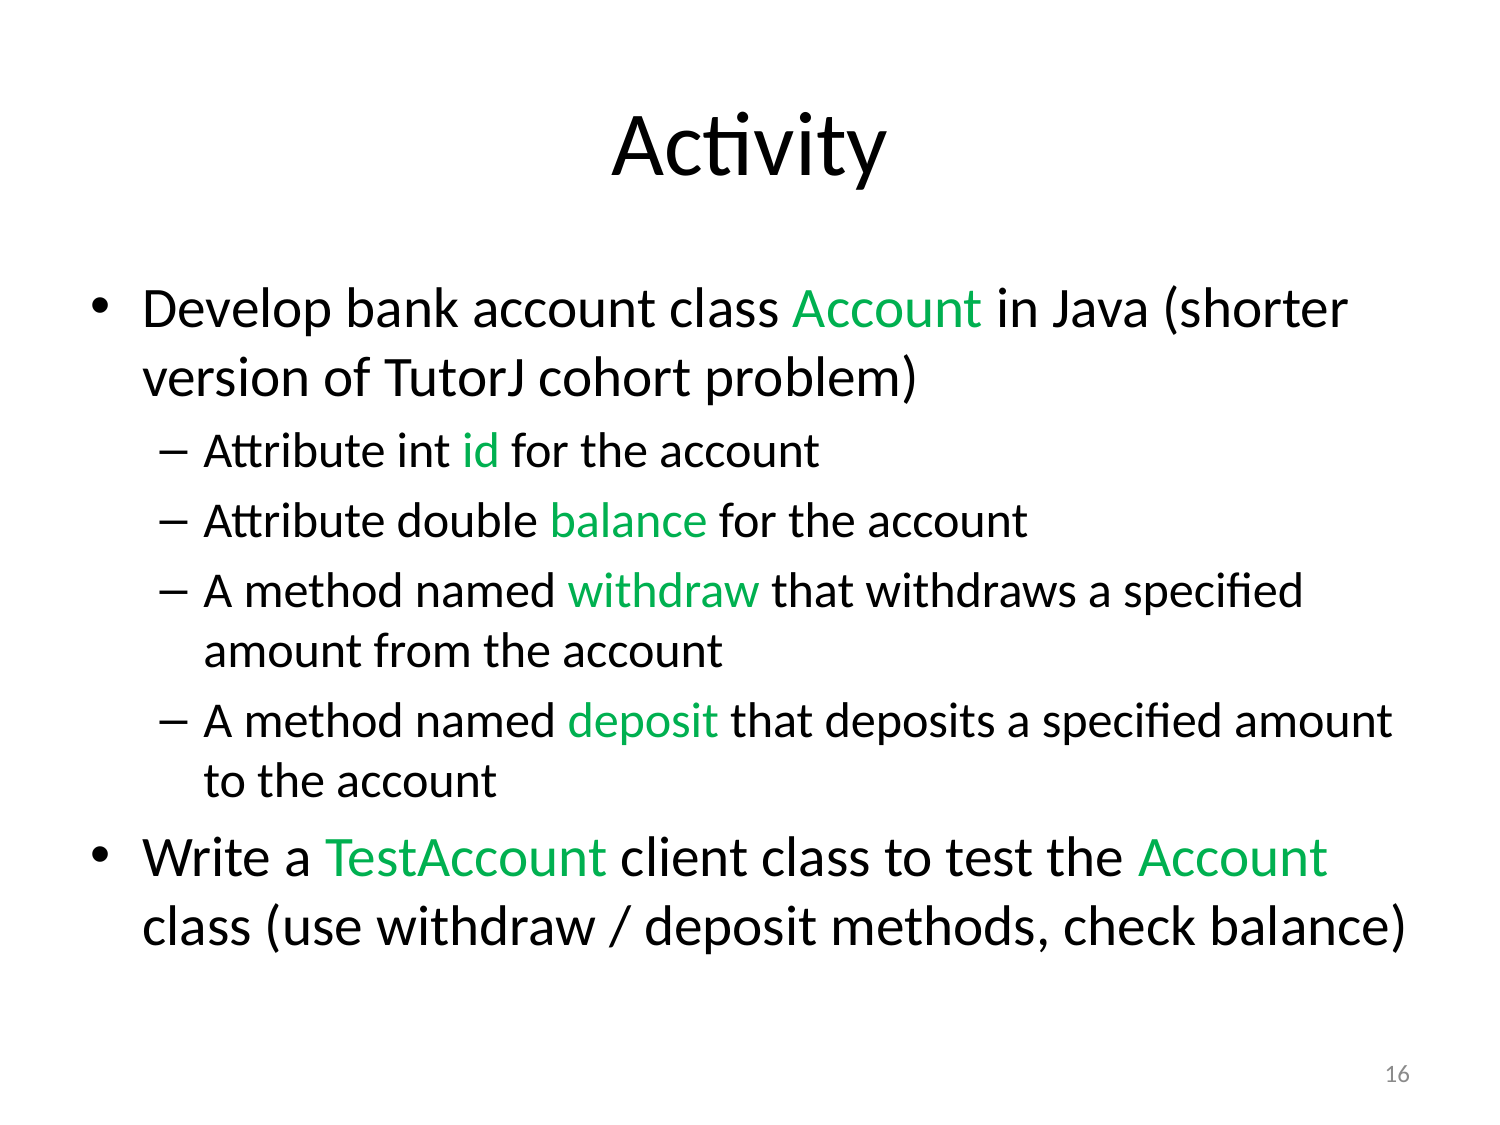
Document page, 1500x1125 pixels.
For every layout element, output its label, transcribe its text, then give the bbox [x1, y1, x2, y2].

list Develop bank account class Account in Java (shorter version of TutorJ cohort problem) Attribute int id for the account Attribute double balance for the account A method named withdraw that withdraws a specified amount from the account A method named deposit that deposits a specified amount to the account Write a TestAccount client class to test the Account class (use withdraw / deposit methods, check balance) [75, 262, 1425, 1005]
title Activity [75, 45, 1425, 233]
slide_number 16 [1074, 1042, 1425, 1103]
